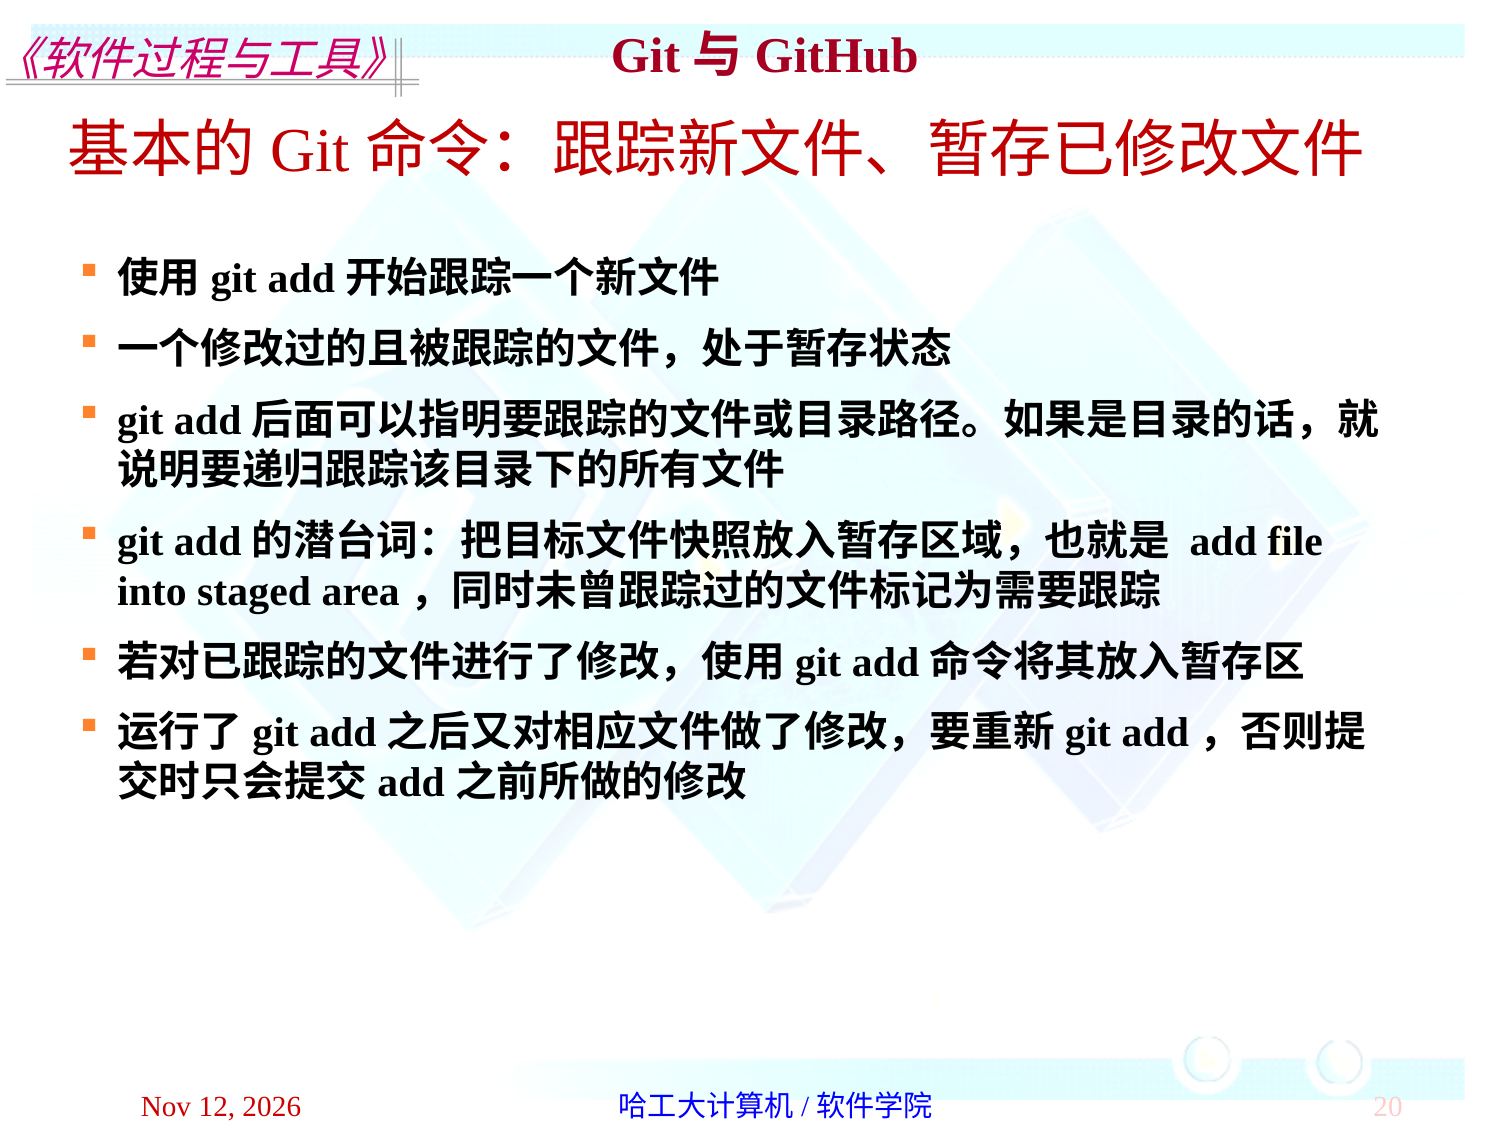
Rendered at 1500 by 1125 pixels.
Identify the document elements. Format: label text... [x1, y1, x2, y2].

text_box Git与GitHub [389, 15, 1140, 90]
text_box 基本的Git命令：跟踪新文件、暂存已修改文件 [53, 101, 1447, 209]
text_box 使用git add开始跟踪一个新文件 一个修改过的且被跟踪的文件，处于暂存状态 git add后面可以指明要跟踪的文件或目录路径。如果是目录的话，就说明要递归跟踪该目录下的所有文件 git add的潜台词：把目标文件快照放入暂存区域，也就是 add file into staged area，同时未曾跟踪过的文件标记为需要跟踪 若对已跟踪的文件进行了修改，使用git add命令将其放入暂存区 运行了git add之后又对相应文件做了修改，要重新git add，否则提交时只会提交add之前所做的修改 [64, 243, 1412, 1083]
